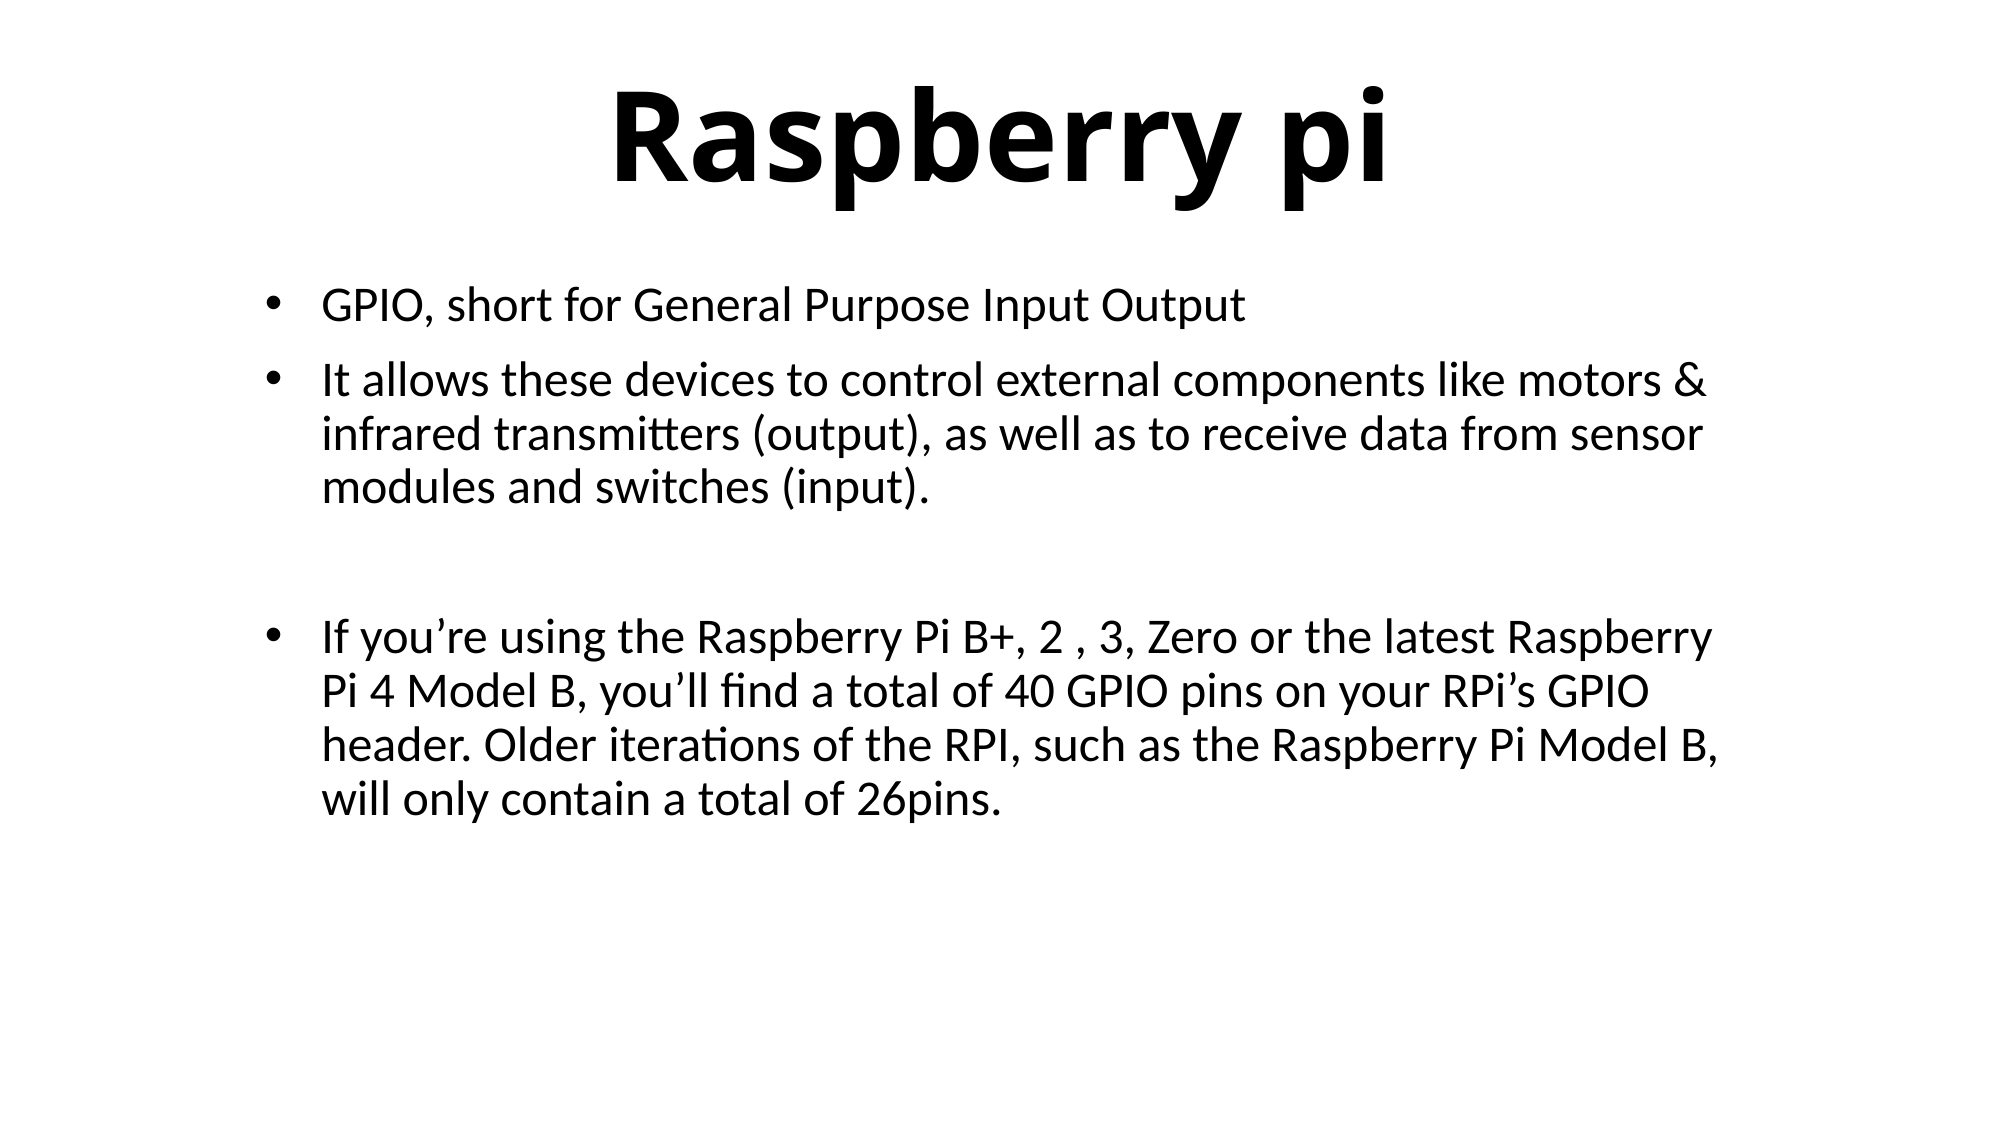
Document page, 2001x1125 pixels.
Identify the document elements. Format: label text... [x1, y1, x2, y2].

title Raspberry pi [250, 46, 1750, 216]
subtitle GPIO, short for General Purpose Input Output It allows these devices to control external components like motors & infrared transmitters (output), as well as to receive data from sensor modules and switches (input). If you’re using the Raspberry Pi B+, 2 , 3, Zero or the latest Raspberry Pi 4 Model B, you’ll find a total of 40 GPIO pins on your RPi’s GPIO header. Older iterations of the RPI, such as the Raspberry Pi Model B, will only contain a total of 26pins. [249, 270, 1750, 863]
